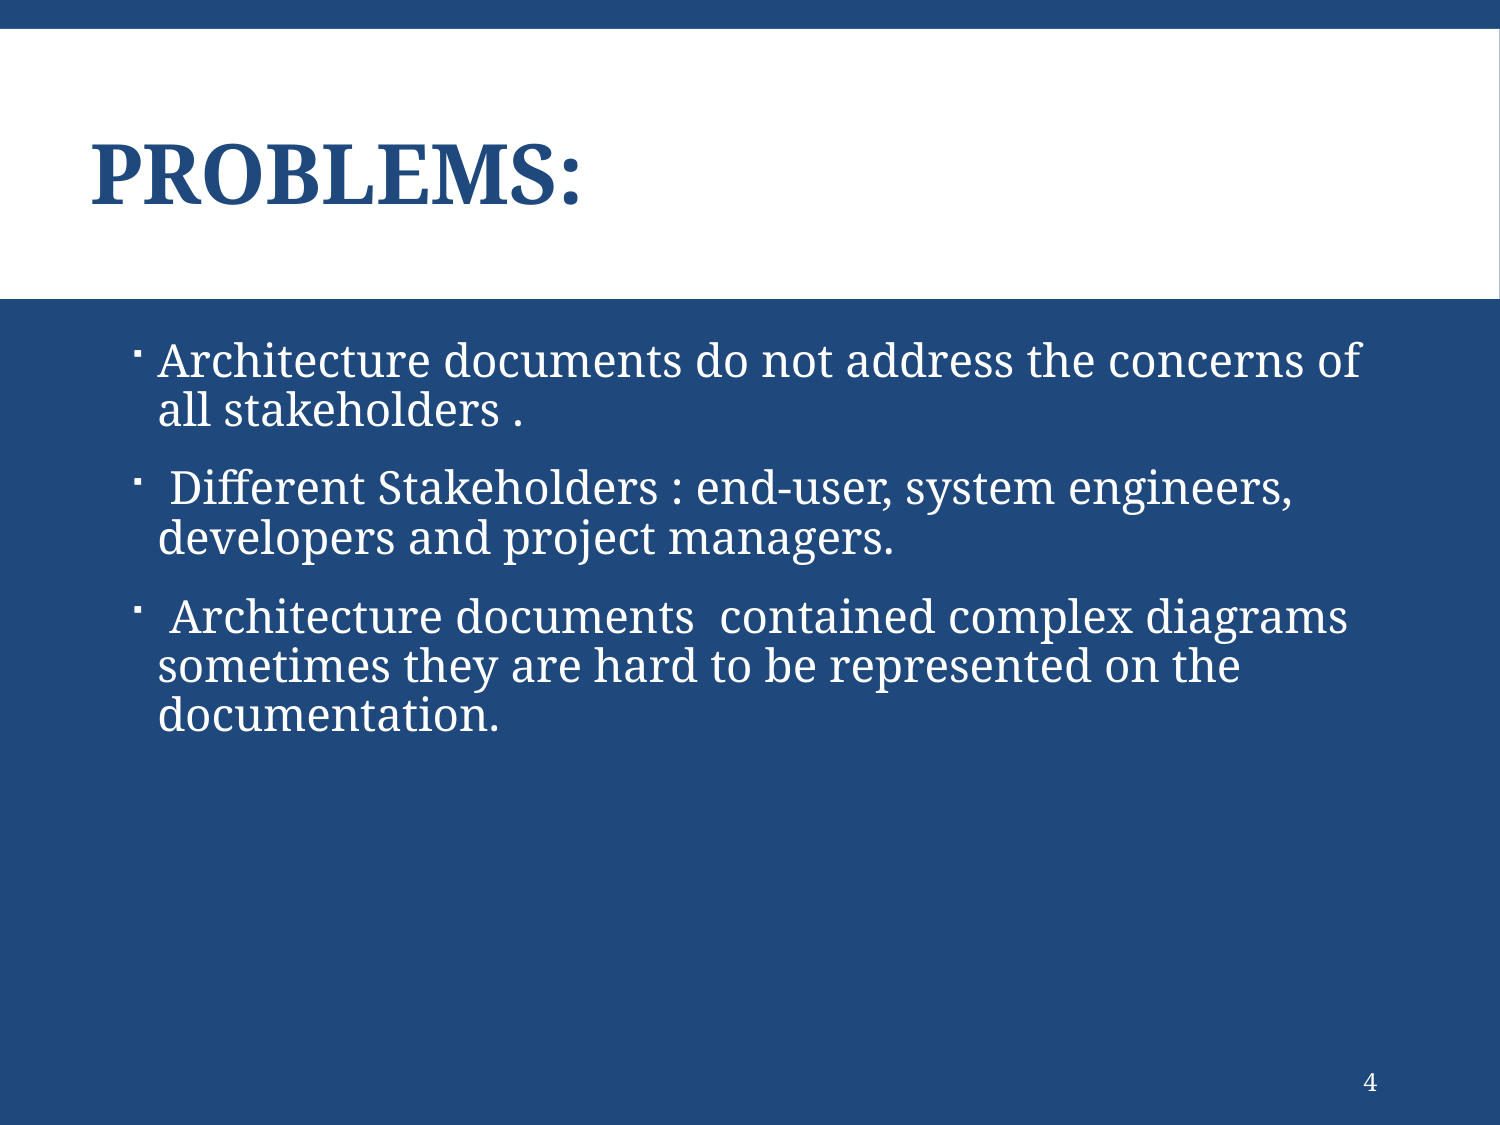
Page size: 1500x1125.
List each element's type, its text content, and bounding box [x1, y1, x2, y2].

list Architecture documents do not address the concerns of all stakeholders . Different Stakeholders : end-user, system engineers, developers and project managers. Architecture documents contained complex diagrams sometimes they are hard to be represented on the documentation. [112, 329, 1388, 1020]
title Problems: [75, 125, 1425, 233]
slide_number 4 [1355, 1053, 1473, 1114]
